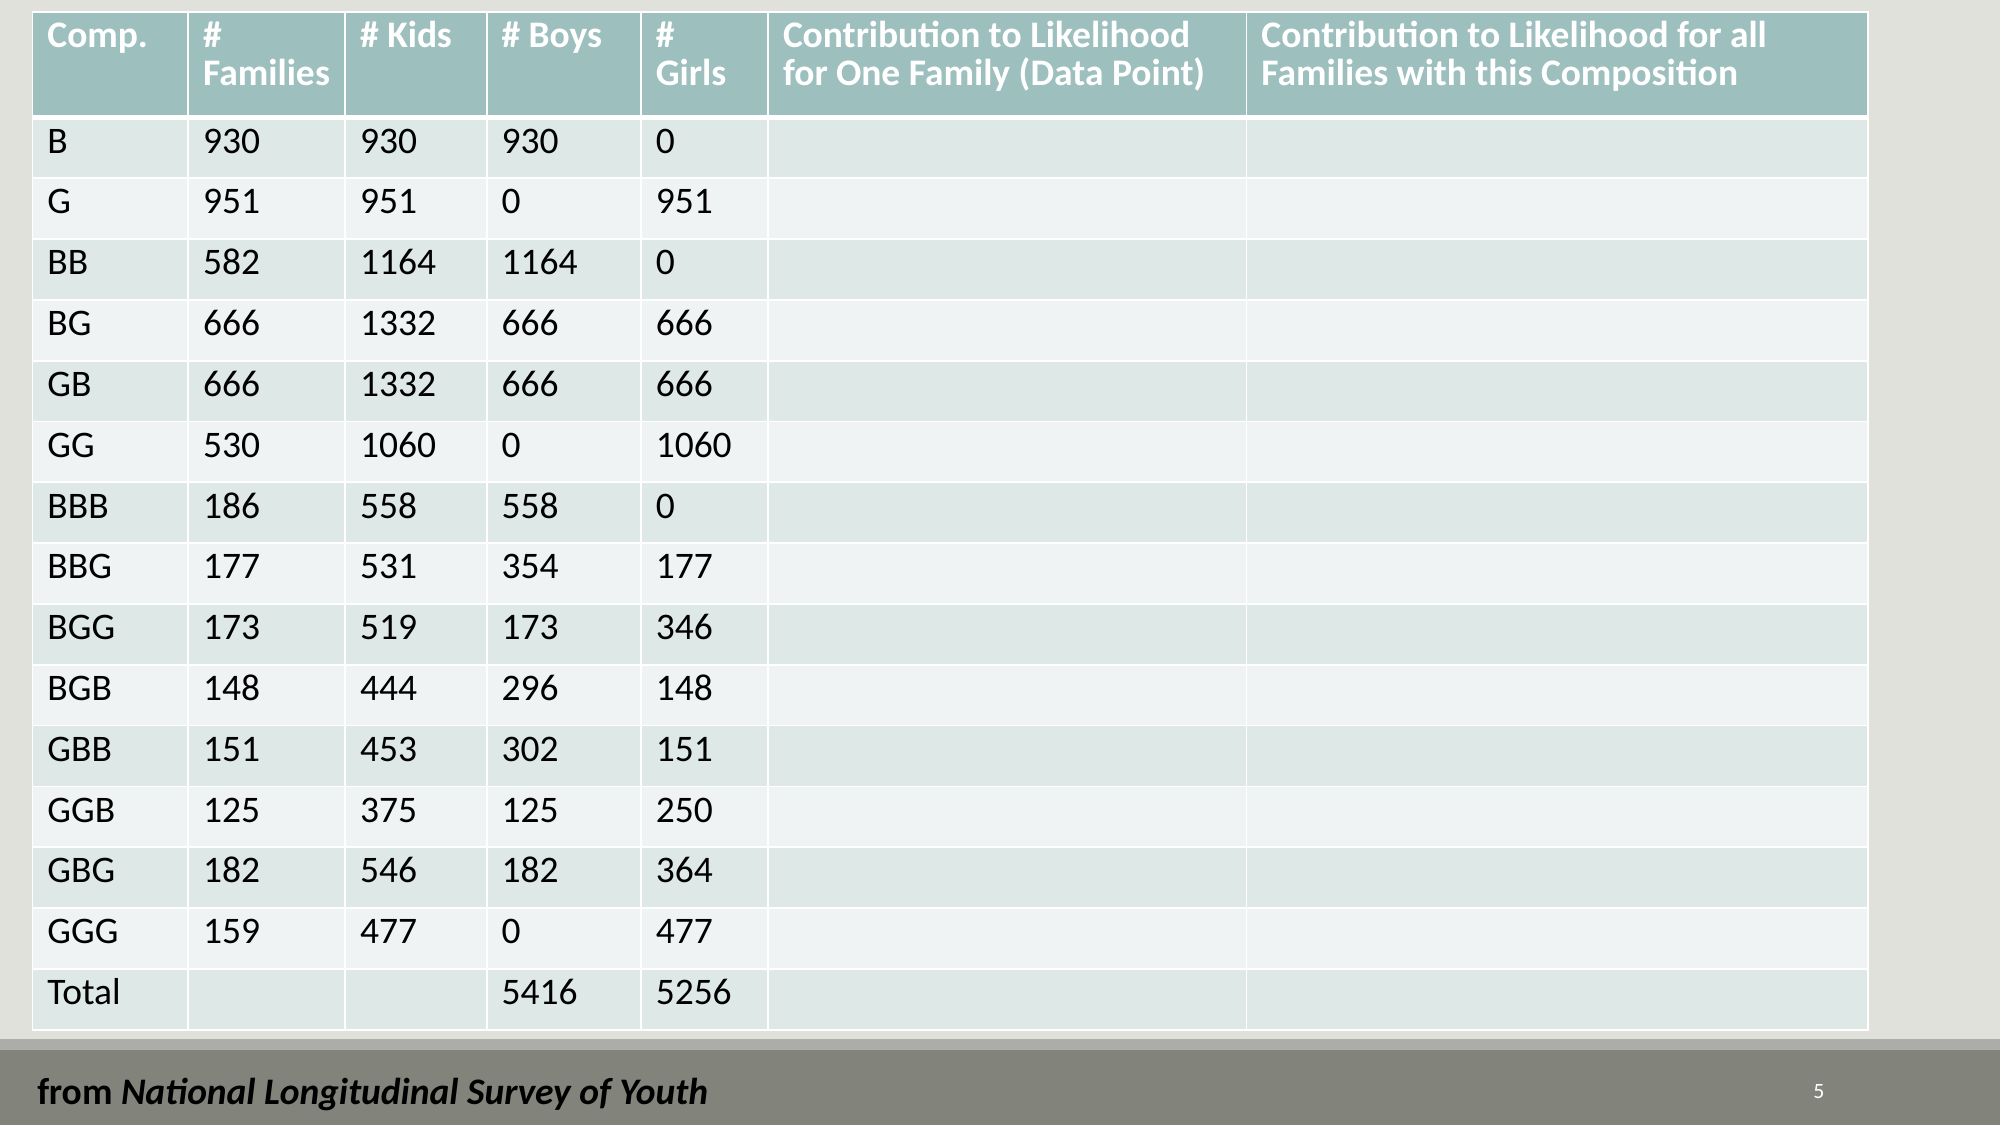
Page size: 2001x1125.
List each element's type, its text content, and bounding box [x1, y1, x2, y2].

table_cell [346, 970, 486, 1029]
table_cell 182 [189, 848, 344, 907]
table_cell 1332 [346, 362, 486, 421]
table_cell 1060 [642, 422, 767, 481]
table_header # Families [189, 13, 344, 115]
table_cell [769, 787, 1246, 846]
table_cell 0 [488, 422, 640, 481]
table_header # Boys [488, 13, 640, 115]
table_cell 930 [488, 120, 640, 177]
table_cell 477 [346, 909, 486, 968]
table_header Contribution to Likelihood for all Families with this Composition [1247, 13, 1867, 115]
table_cell GB [33, 362, 187, 421]
table_cell [769, 240, 1246, 299]
table_cell 173 [189, 605, 344, 664]
table_cell 666 [642, 301, 767, 360]
table_cell 125 [488, 787, 640, 846]
table_cell GBG [33, 848, 187, 907]
table_cell G [33, 179, 187, 238]
table_cell 666 [642, 362, 767, 421]
table_cell 951 [189, 179, 344, 238]
table_cell 666 [488, 301, 640, 360]
table_cell 375 [346, 787, 486, 846]
table_cell 531 [346, 544, 486, 603]
table_cell 5416 [488, 970, 640, 1029]
table_cell [769, 848, 1246, 907]
table_cell [769, 422, 1246, 481]
table_cell [1247, 422, 1867, 481]
table_cell GGG [33, 909, 187, 968]
table_cell [1247, 726, 1867, 786]
table_cell 186 [189, 483, 344, 542]
table_cell B [33, 120, 187, 177]
slide_number 5 [1624, 1059, 1840, 1120]
table_cell [769, 909, 1246, 968]
table_cell [769, 179, 1246, 238]
table_cell [1247, 120, 1867, 177]
table_cell 666 [189, 301, 344, 360]
table_cell [769, 970, 1246, 1029]
table_cell [1247, 605, 1867, 664]
table_cell 582 [189, 240, 344, 299]
table_cell 0 [642, 483, 767, 542]
table_cell 0 [642, 120, 767, 177]
table_cell Total [33, 970, 187, 1029]
table_cell 930 [346, 120, 486, 177]
table_cell BB [33, 240, 187, 299]
table_cell [1247, 179, 1867, 238]
table_cell 477 [642, 909, 767, 968]
table_cell GBB [33, 726, 187, 786]
table_cell [1247, 787, 1867, 846]
table_cell 530 [189, 422, 344, 481]
table_cell [1247, 848, 1867, 907]
table_cell GGB [33, 787, 187, 846]
table_cell 0 [642, 240, 767, 299]
table_cell 519 [346, 605, 486, 664]
table_cell 0 [488, 179, 640, 238]
table_cell [1247, 970, 1867, 1029]
table_cell 173 [488, 605, 640, 664]
table_cell [1247, 362, 1867, 421]
table_cell 354 [488, 544, 640, 603]
table_cell 148 [189, 666, 344, 725]
table_cell 951 [642, 179, 767, 238]
table_header # Girls [642, 13, 767, 115]
table_cell BBB [33, 483, 187, 542]
table_cell 250 [642, 787, 767, 846]
table_cell 1332 [346, 301, 486, 360]
table_cell 558 [346, 483, 486, 542]
table_cell [769, 301, 1246, 360]
table_cell [769, 120, 1246, 177]
table_cell BBG [33, 544, 187, 603]
table_cell 125 [189, 787, 344, 846]
table_header Comp. [33, 13, 187, 115]
table_cell 951 [346, 179, 486, 238]
table_cell BG [33, 301, 187, 360]
table_cell 1164 [346, 240, 486, 299]
table_cell [1247, 666, 1867, 725]
table_cell 666 [488, 362, 640, 421]
table_cell 151 [189, 726, 344, 786]
table_cell 302 [488, 726, 640, 786]
table_cell [769, 544, 1246, 603]
table_cell 1164 [488, 240, 640, 299]
table_cell [189, 970, 344, 1029]
table_cell 177 [642, 544, 767, 603]
table_cell 666 [189, 362, 344, 421]
table_cell [1247, 483, 1867, 542]
table_cell BGG [33, 605, 187, 664]
table_cell 177 [189, 544, 344, 603]
text_box from National Longitudinal Survey of Youth [22, 1059, 967, 1120]
table_cell 0 [488, 909, 640, 968]
table_cell BGB [33, 666, 187, 725]
table_cell 558 [488, 483, 640, 542]
table_cell [769, 726, 1246, 786]
table_cell 453 [346, 726, 486, 786]
table_cell [1247, 909, 1867, 968]
table_cell 346 [642, 605, 767, 664]
table_cell 151 [642, 726, 767, 786]
table_cell GG [33, 422, 187, 481]
table_cell 930 [189, 120, 344, 177]
table_cell 5256 [642, 970, 767, 1029]
table_cell 1060 [346, 422, 486, 481]
table_cell 364 [642, 848, 767, 907]
table_header # Kids [346, 13, 486, 115]
table_cell [769, 666, 1246, 725]
table_cell 546 [346, 848, 486, 907]
table_cell [769, 605, 1246, 664]
table_cell 159 [189, 909, 344, 968]
table_cell [1247, 301, 1867, 360]
table_cell 182 [488, 848, 640, 907]
table_cell [1247, 240, 1867, 299]
table_cell 444 [346, 666, 486, 725]
table_cell 148 [642, 666, 767, 725]
table_header Contribution to Likelihood for One Family (Data Point) [769, 13, 1246, 115]
table_cell [1247, 544, 1867, 603]
table_cell [769, 483, 1246, 542]
table_cell 296 [488, 666, 640, 725]
table_cell [769, 362, 1246, 421]
